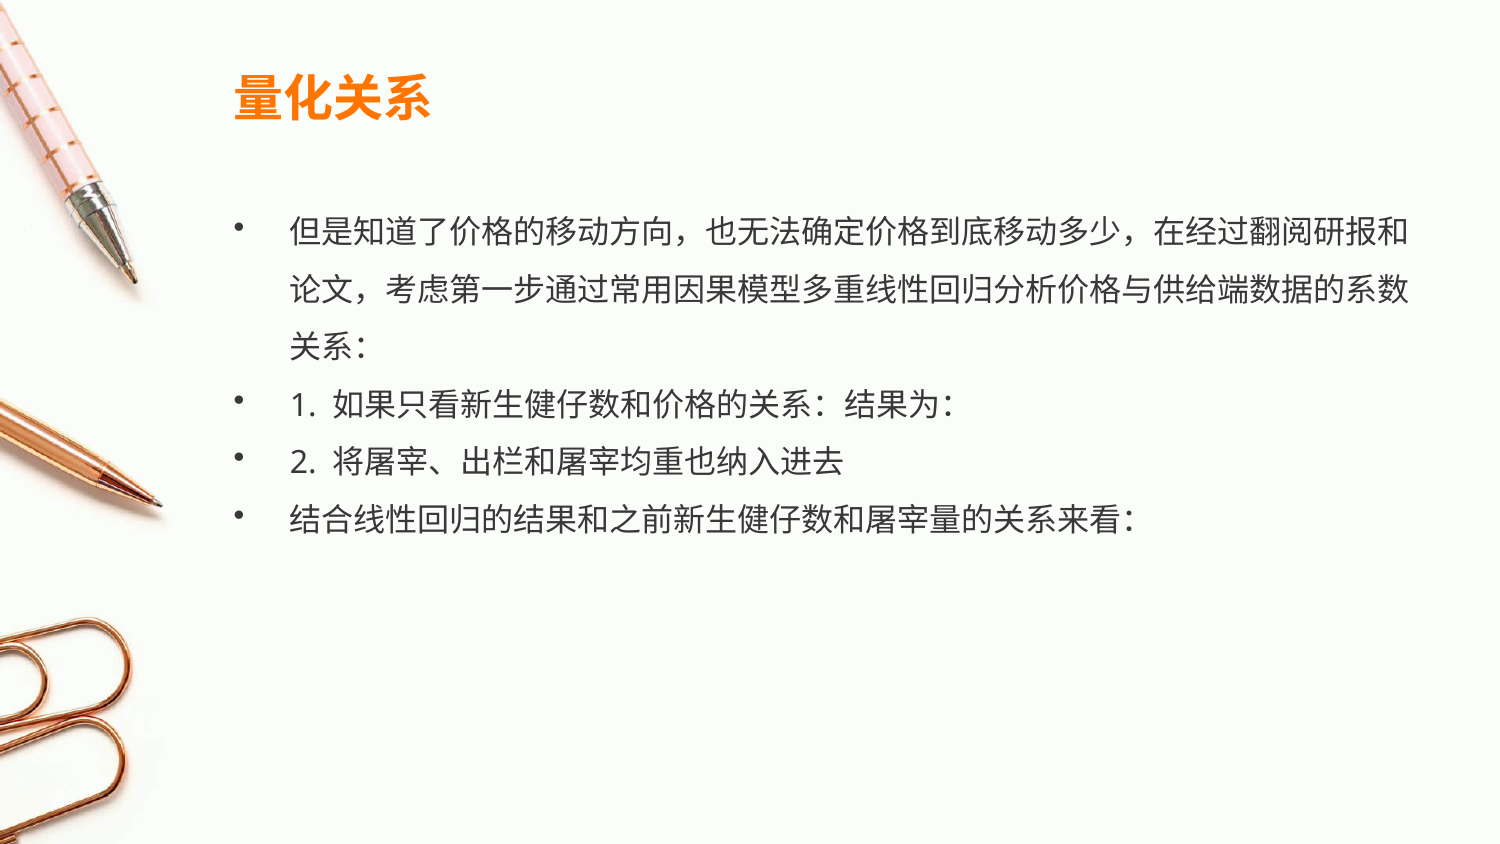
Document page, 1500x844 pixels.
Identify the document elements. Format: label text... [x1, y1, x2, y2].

picture [0, 0, 1500, 844]
text_box 量化关系 [218, 51, 1451, 143]
text_box 但是知道了价格的移动方向，也无法确定价格到底移动多少，在经过翻阅研报和论文，考虑第一步通过常用因果模型多重线性回归分析价格与供给端数据的系数关系： 1. 如果只看新生健仔数和价格的关系：结果为： 2. 将屠宰、出栏和屠宰均重也纳入进去 结合线性回归的结果和之前新生健仔数和屠宰量的关系来看： [218, 185, 1436, 598]
